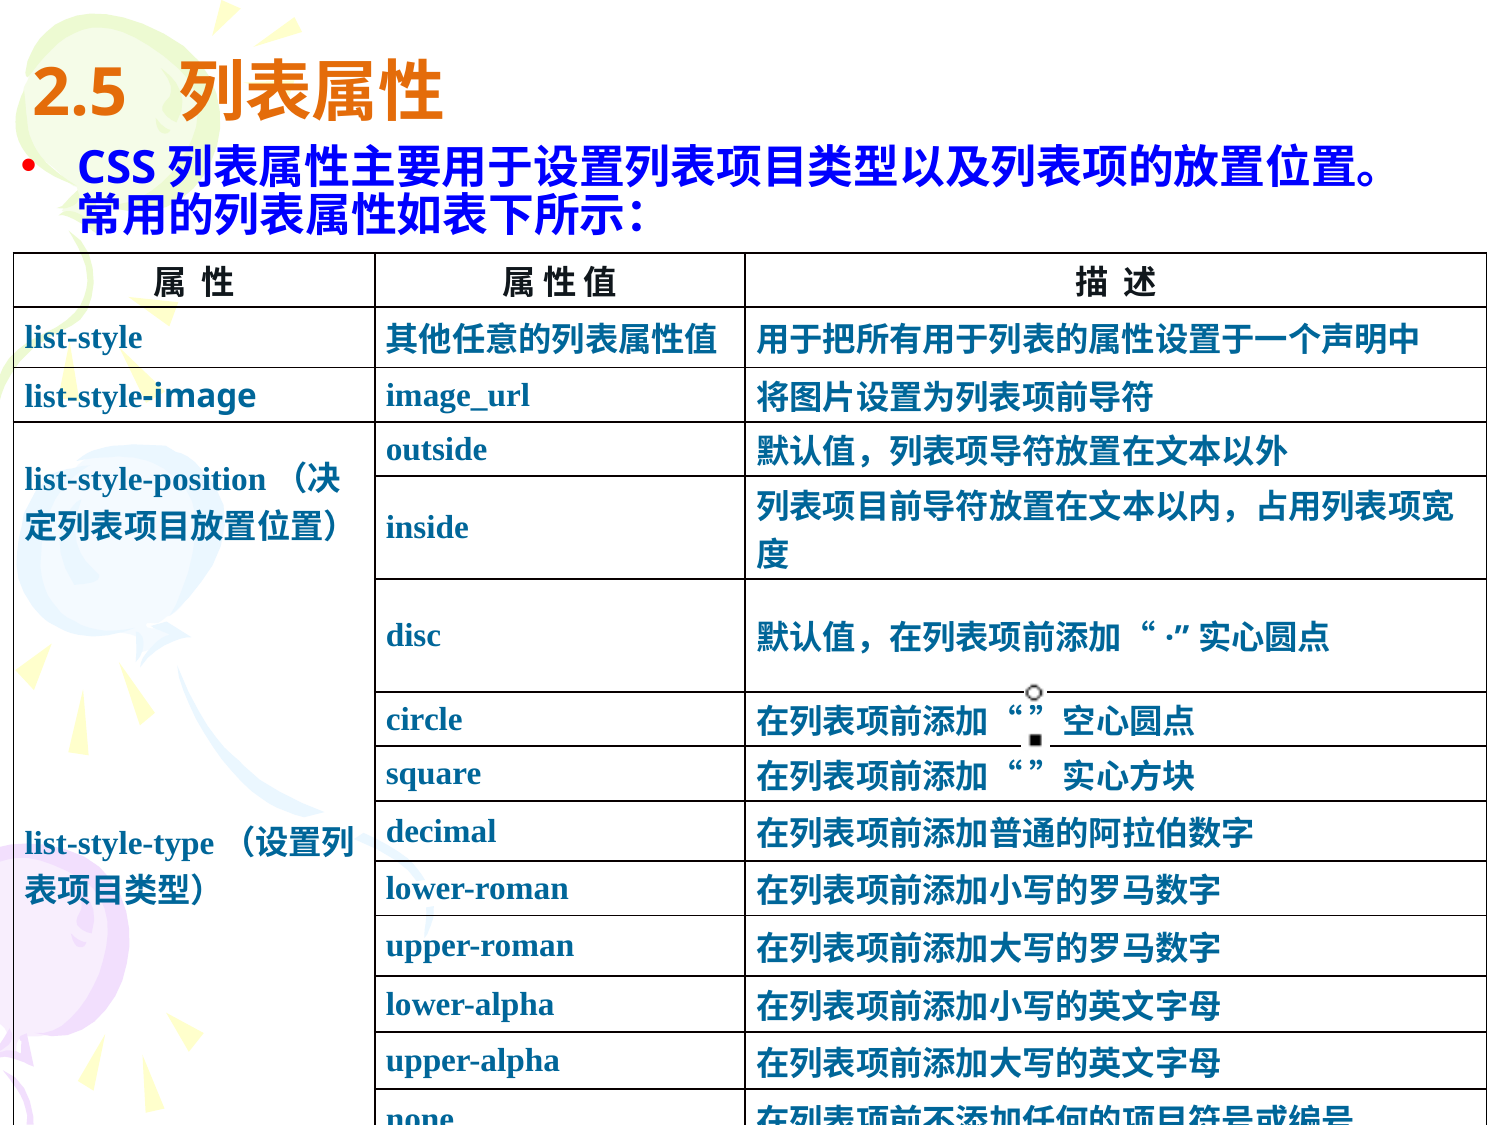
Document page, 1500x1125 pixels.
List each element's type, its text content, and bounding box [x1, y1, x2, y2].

table_cell 默认值，列表项导符放置在文本以外 [746, 423, 1486, 475]
table_cell 在列表项前添加大写的英文字母 [746, 1033, 1486, 1088]
table_cell 在列表项前添加“ ”实心方块 [746, 747, 1486, 800]
table_cell 在列表项前添加小写的罗马数字 [746, 862, 1486, 915]
table_header 描 述 [746, 254, 1486, 306]
table_cell 在列表项前添加小写的英文字母 [746, 977, 1486, 1031]
title 2.5 列表属性 [17, 18, 1292, 138]
table_header 属 性 [14, 254, 374, 306]
table_cell outside [376, 423, 744, 475]
picture [1024, 681, 1047, 705]
table_cell 在列表项前添加普通的阿拉伯数字 [746, 802, 1486, 860]
table_cell decimal [376, 802, 744, 860]
picture [1021, 728, 1050, 752]
table_cell square [376, 747, 744, 800]
table_cell upper-roman [376, 916, 744, 975]
table_cell image_url [376, 368, 744, 421]
table_cell 列表项目前导符放置在文本以内，占用列表项宽度 [746, 477, 1486, 578]
table_cell inside [376, 477, 744, 578]
table_cell 将图片设置为列表项前导符 [746, 368, 1486, 421]
table_cell 在列表项前不添加任何的项目符号或编号 [746, 1090, 1486, 1125]
table_cell lower-alpha [376, 977, 744, 1031]
table_cell 其他任意的列表属性值 [376, 308, 744, 367]
table_cell upper-alpha [376, 1033, 744, 1088]
table_header 属 性 值 [376, 254, 744, 306]
list CSS列表属性主要用于设置列表项目类型以及列表项的放置位置。常用的列表属性如表下所示： [5, 136, 1448, 277]
table_cell none [376, 1090, 744, 1125]
table_cell list-style-position（决定列表项目放置位置） [14, 423, 374, 579]
table_cell list-style-image [14, 368, 374, 421]
table_cell lower-roman [376, 862, 744, 915]
table_cell disc [376, 580, 744, 691]
table_cell list-style-type（设置列表项目类型） [14, 579, 374, 1125]
table_cell 在列表项前添加大写的罗马数字 [746, 916, 1486, 975]
table_cell 默认值，在列表项前添加“·”实心圆点 [746, 580, 1486, 691]
table_cell circle [376, 693, 744, 745]
table_cell 用于把所有用于列表的属性设置于一个声明中 [746, 308, 1486, 367]
table_cell 在列表项前添加“ ”空心圆点 [746, 693, 1486, 745]
table_cell list-style [14, 308, 374, 367]
